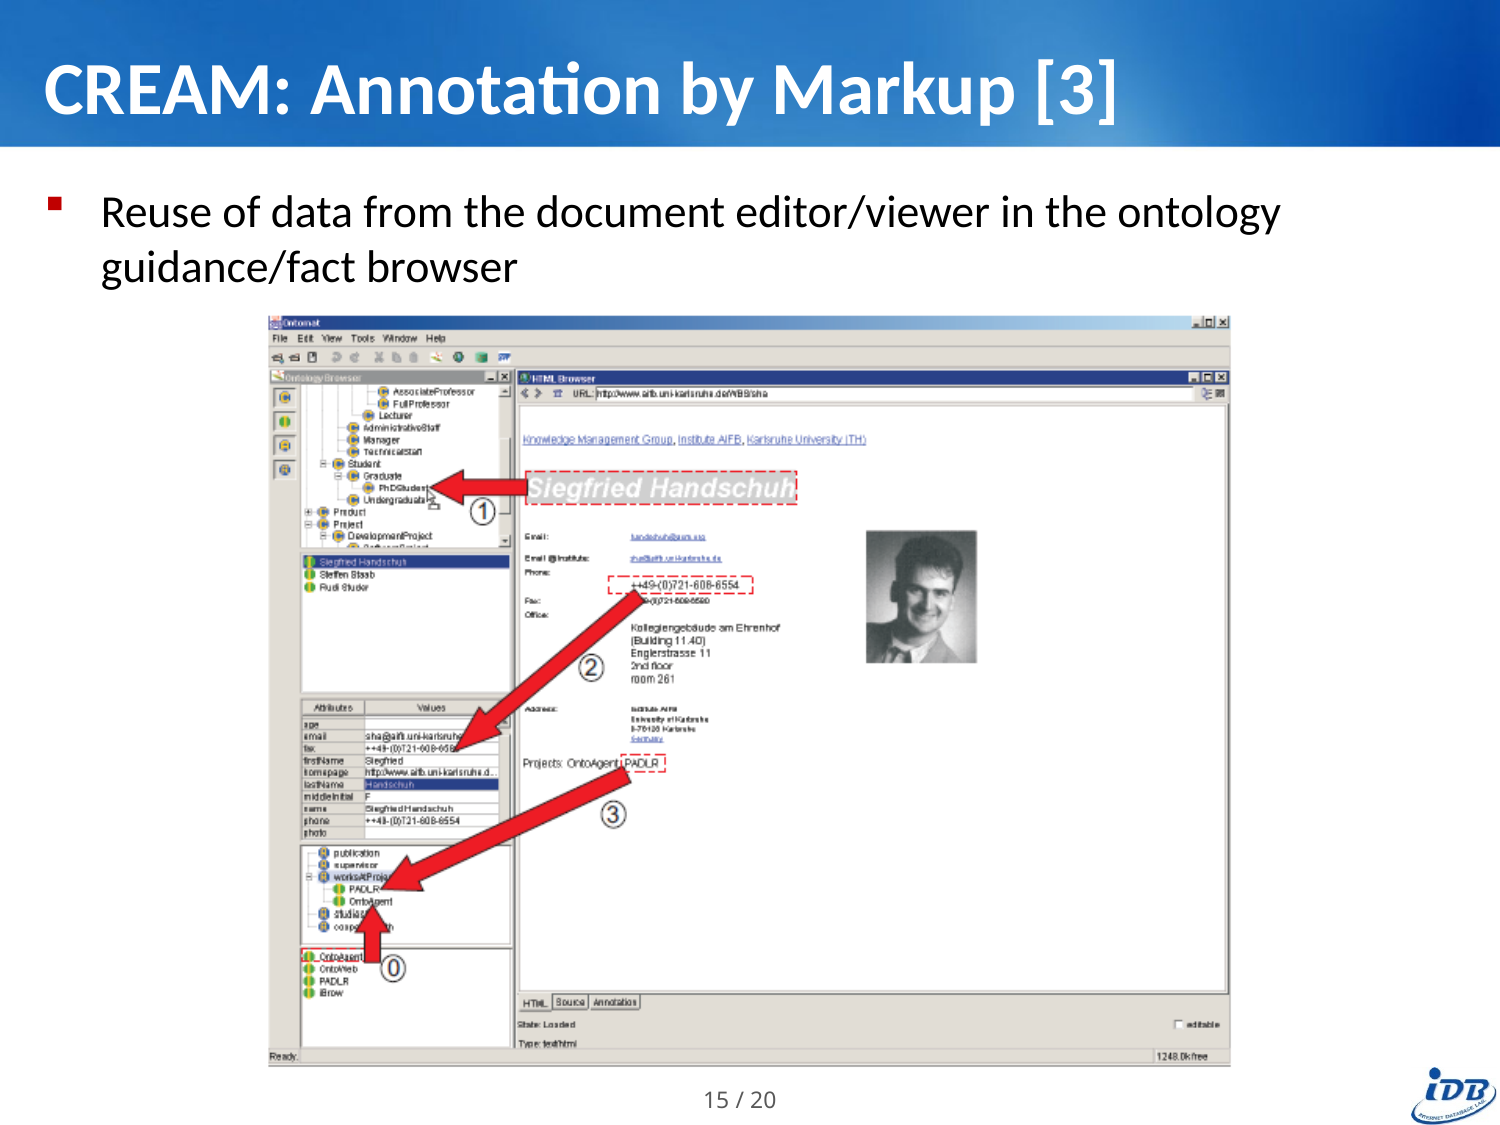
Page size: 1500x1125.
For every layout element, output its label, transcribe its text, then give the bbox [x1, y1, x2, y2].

picture [0, 0, 1500, 1125]
title CREAM: Annotation by Markup [3] [29, 19, 1471, 149]
list Reuse of data from the document editor/viewer in the ontology guidance/fact browser [29, 174, 1471, 1071]
